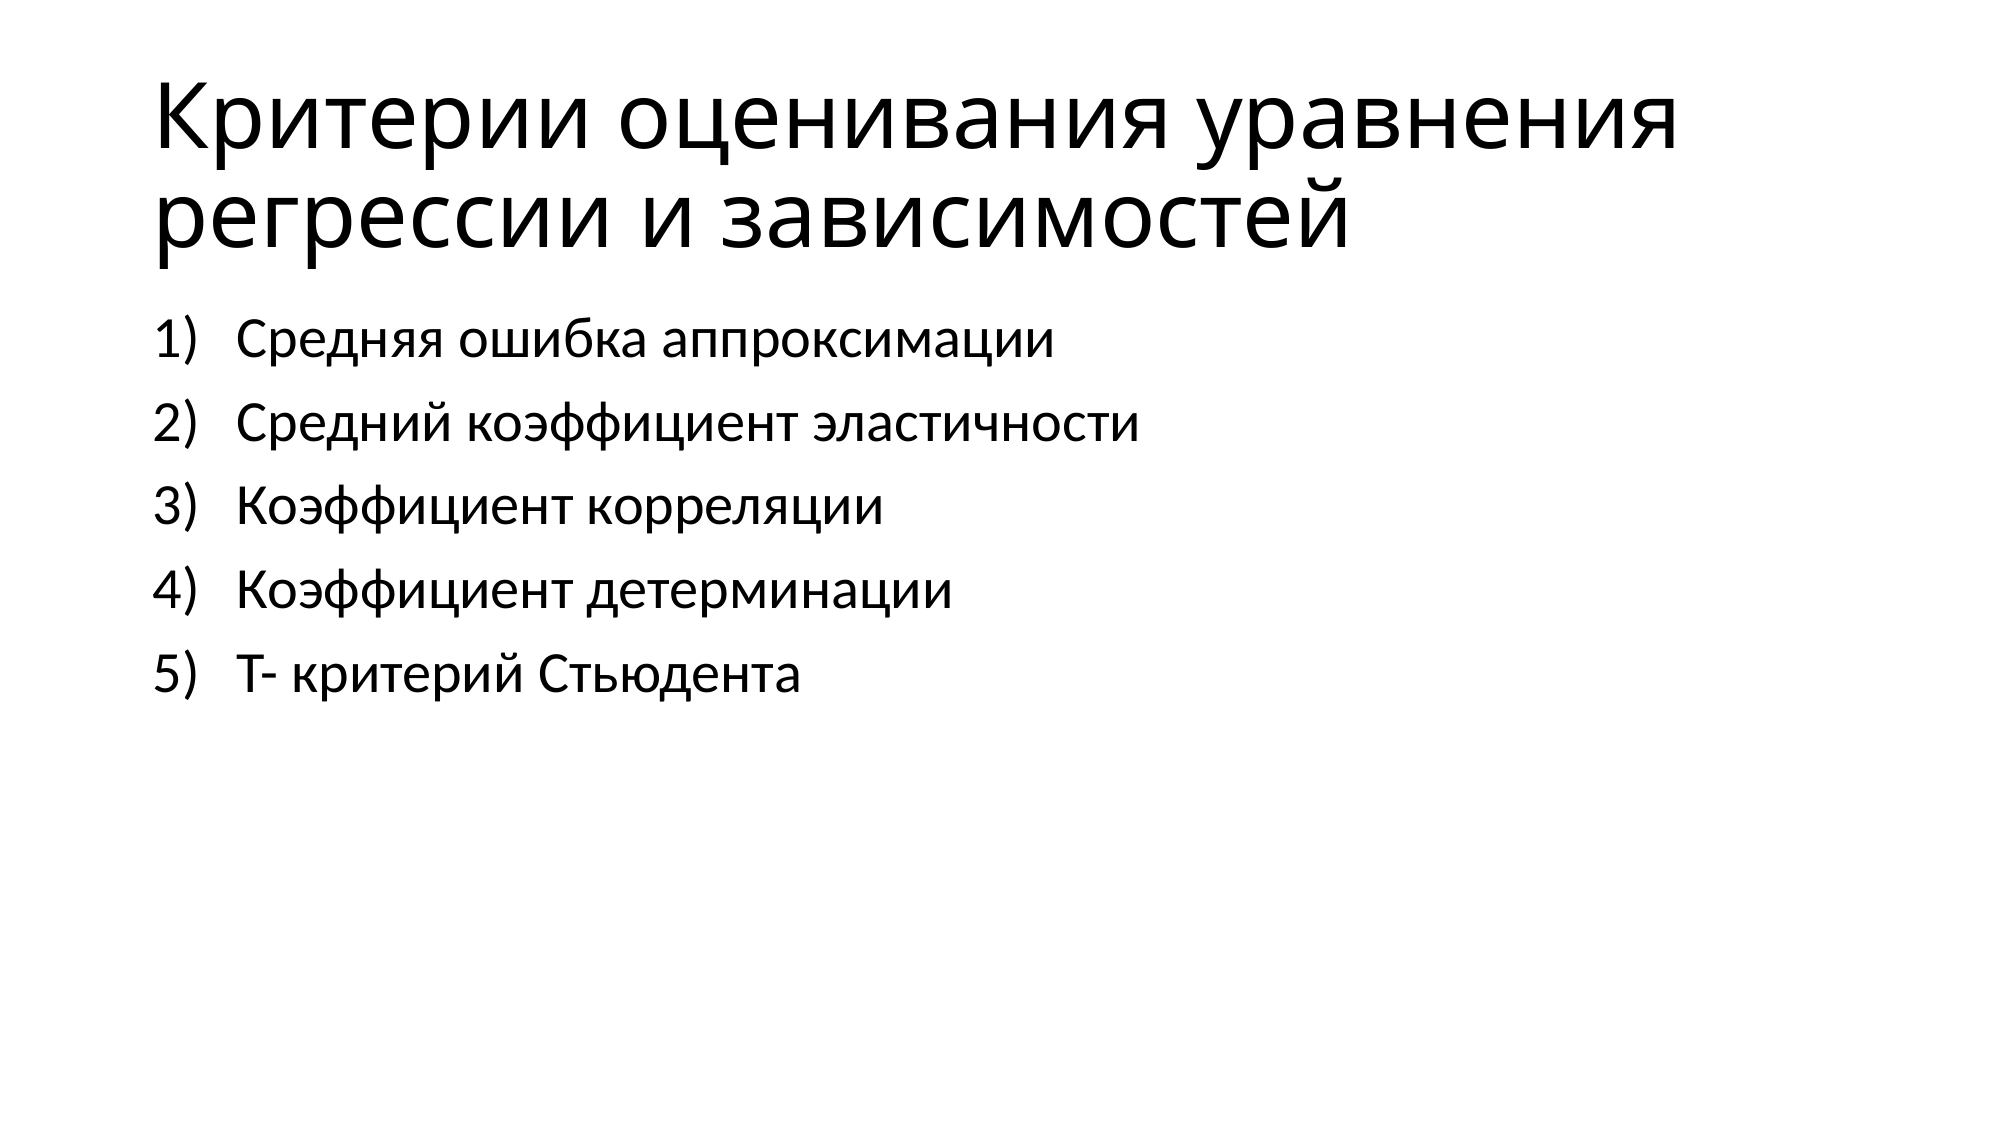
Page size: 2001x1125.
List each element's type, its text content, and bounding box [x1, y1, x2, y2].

list Средняя ошибка аппроксимации Средний коэффициент эластичности Коэффициент корреляции Коэффициент детерминации T- критерий Стьюдента [137, 299, 1863, 1014]
title Критерии оценивания уравнения регрессии и зависимостей [137, 59, 1863, 278]
